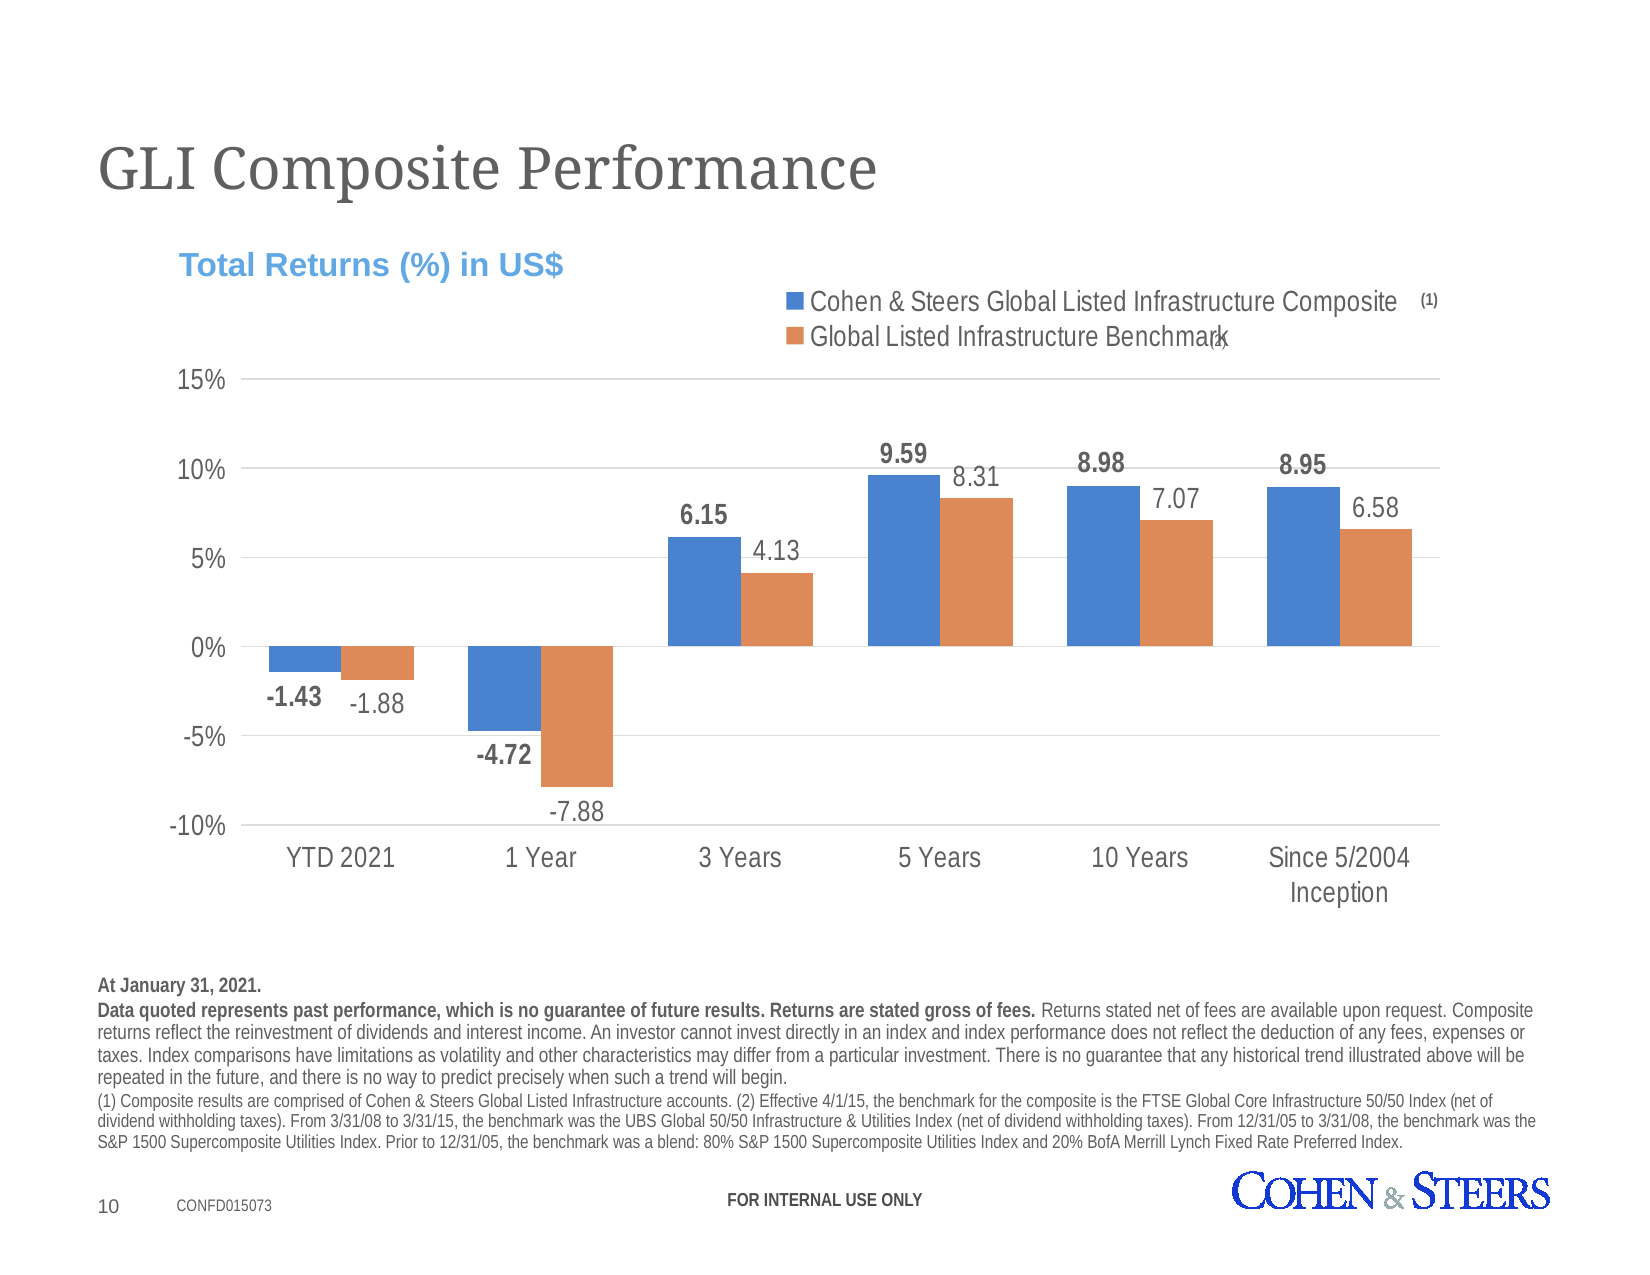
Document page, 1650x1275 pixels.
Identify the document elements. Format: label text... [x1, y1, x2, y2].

text_box GLI Composite Performance [97, 135, 1553, 203]
text_box At January 31, 2021. Data quoted represents past performance, which is no guarantee of future results. Returns are stated gross of fees. Returns stated net of fees are available upon request. Composite returns reflect the reinvestment of dividends and interest income. An investor cannot invest directly in an index and index performance does not reflect the deduction of any fees, expenses or taxes. Index comparisons have limitations as volatility and other characteristics may differ from a particular investment. There is no guarantee that any historical trend illustrated above will be repeated in the future, and there is no way to predict precisely when such a trend will begin. (1) Composite results are comprised of Cohen & Steers Global Listed Infrastructure accounts. (2) Effective 4/1/15, the benchmark for the composite is the FTSE Global Core Infrastructure 50/50 Index (​net of dividend withholding taxes). From 3/31/08 to 3/31/15, the benchmark was the UBS Global 50/50 Infrastructure & Utilities Index (net of dividend withholding taxes). From 12/31/05 to 3/31/08, the benchmark was the S&P 1500 Supercomposite Utilities Index. Prior to 12/31/05, the benchmark was a blend: 80% S&P 1500 Supercomposite Utilities Index and 20% BofA Merrill Lynch Fixed Rate Preferred Index. [97, 1101, 1553, 1157]
text_box FOR INTERNAL USE ONLY [650, 1180, 1000, 1219]
chart [168, 283, 1445, 921]
footer CONFD015073 [176, 1191, 327, 1219]
text_box Total Returns (%) in US$ [164, 235, 657, 285]
slide_number 9 [97, 1191, 173, 1219]
text_box (1) [1405, 277, 1453, 327]
